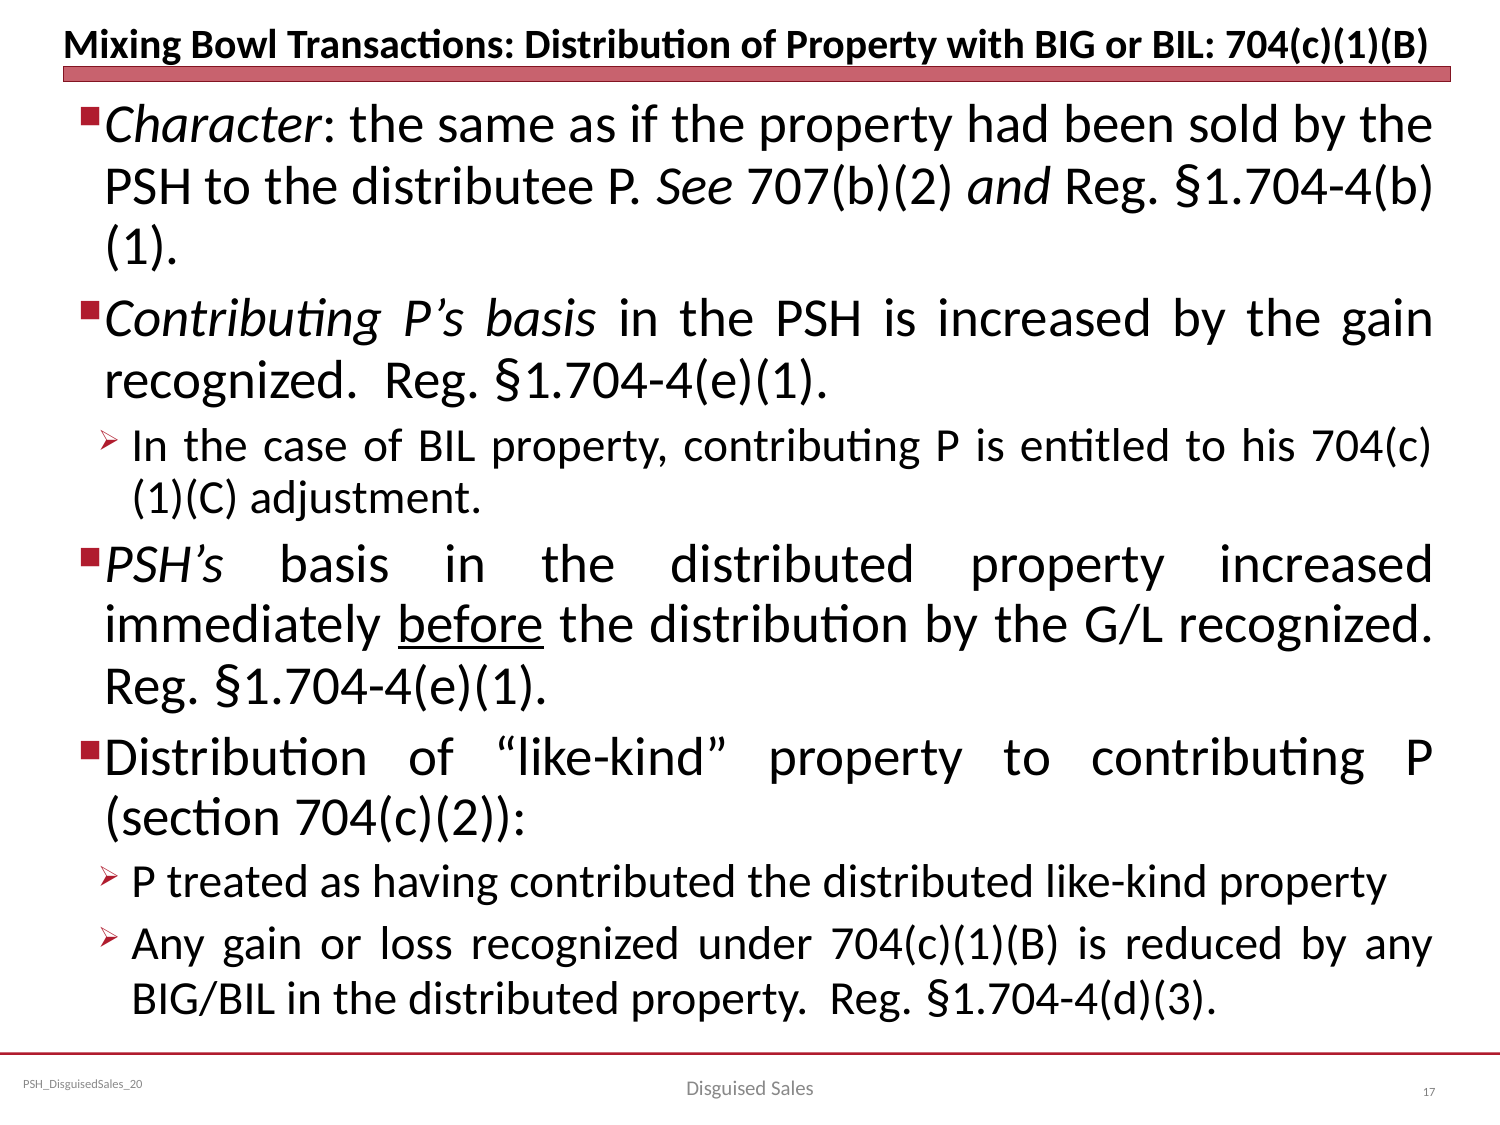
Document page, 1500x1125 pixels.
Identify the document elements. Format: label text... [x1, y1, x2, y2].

footer Disguised Sales [512, 1056, 988, 1117]
slide_number 17 [1375, 1061, 1451, 1122]
list Character: the same as if the property had been sold by the PSH to the distributee P. See 707(b)(2) and Reg. §1.704-4(b)(1). Contributing P’s basis in the PSH is increased by the gain recognized. Reg. §1.704-4(e)(1). In the case of BIL property, contributing P is entitled to his 704(c)(1)(C) adjustment. PSH’s basis in the distributed property increased immediately before the distribution by the G/L recognized. Reg. §1.704-4(e)(1). Distribution of “like-kind” property to contributing P (section 704(c)(2)): P treated as having contributed the distributed like-kind property Any gain or loss recognized under 704(c)(1)(B) is reduced by any BIG/BIL in the distributed property. Reg. §1.704-4(d)(3). [63, 87, 1451, 1041]
title Mixing Bowl Transactions: Distribution of Property with BIG or BIL: 704(c)(1)(B) [62, 6, 1451, 67]
